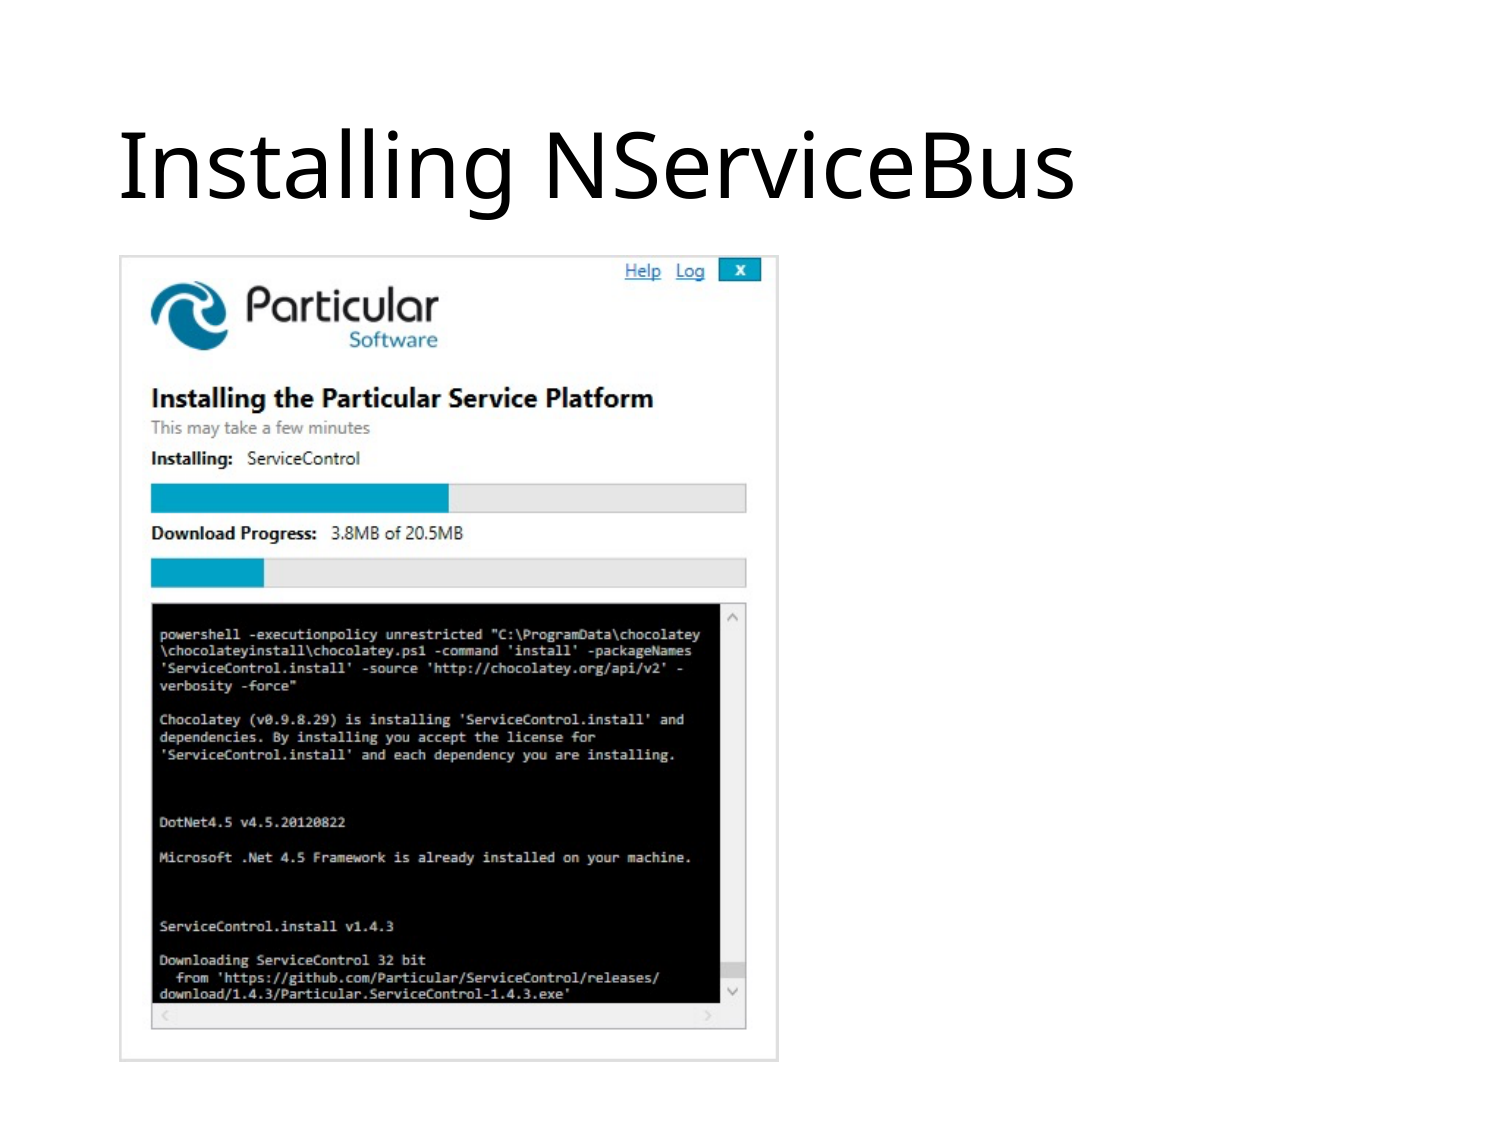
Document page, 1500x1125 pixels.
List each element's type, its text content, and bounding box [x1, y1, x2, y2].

picture [119, 255, 779, 1062]
title Installing NServiceBus [103, 59, 1397, 278]
